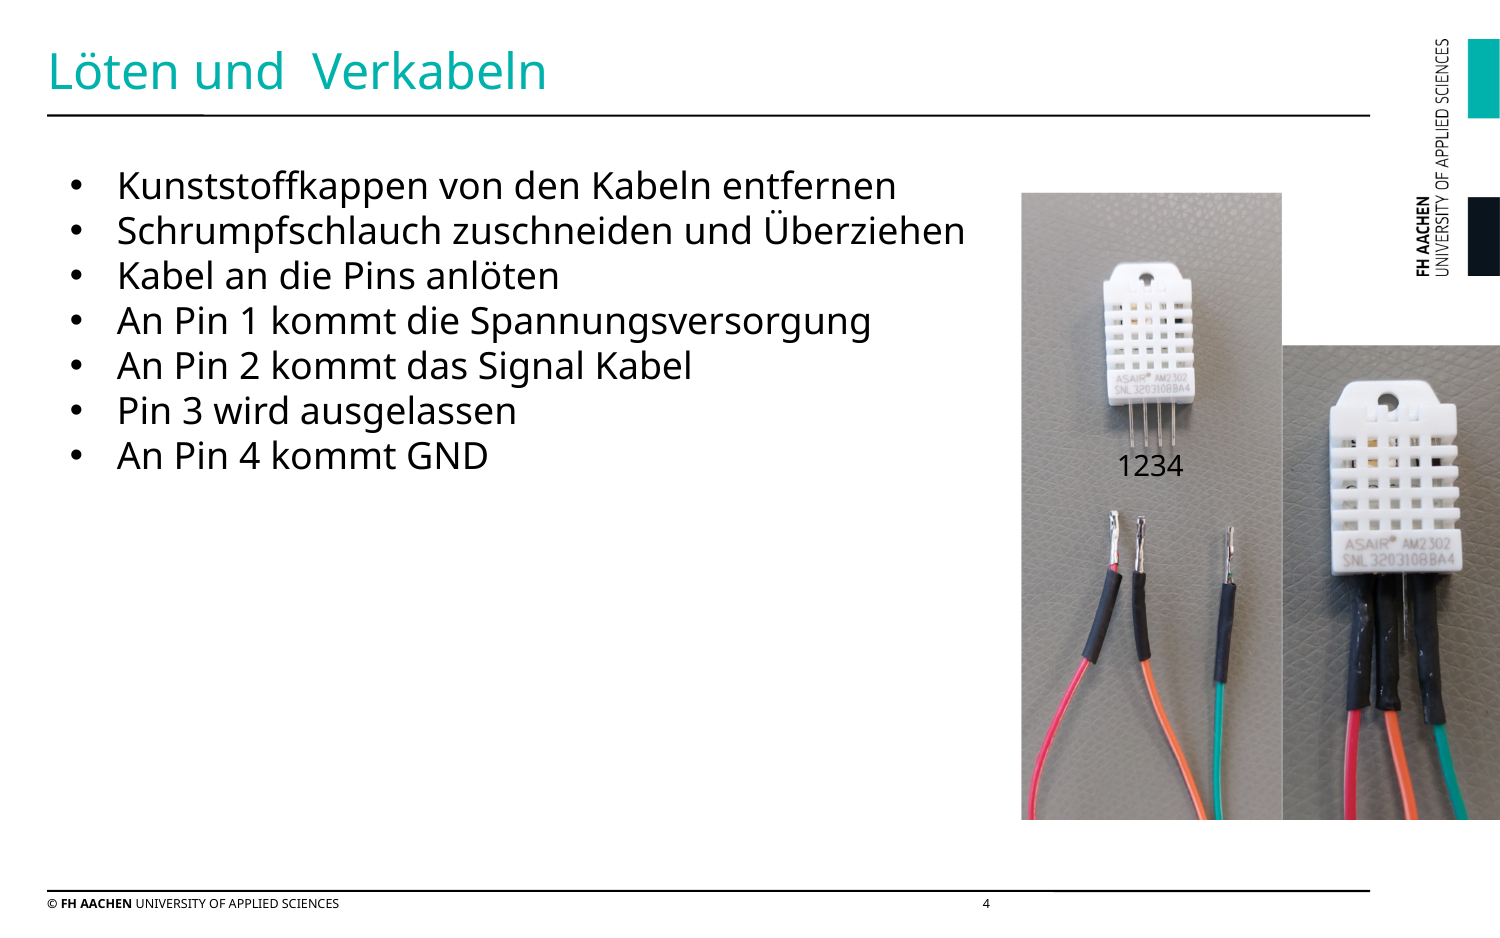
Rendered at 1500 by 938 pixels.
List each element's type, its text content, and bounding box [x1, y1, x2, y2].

title Löten und Verkabeln [46, 39, 1371, 101]
picture [837, 193, 1500, 820]
list Kunststoffkappen von den Kabeln entfernen Schrumpfschlauch zuschneiden und Überziehen Kabel an die Pins anlöten An Pin 1 kommt die Spannungsversorgung An Pin 2 kommt das Signal Kabel Pin 3 wird ausgelassen An Pin 4 kommt GND [69, 161, 1394, 852]
picture [1404, 39, 1500, 276]
